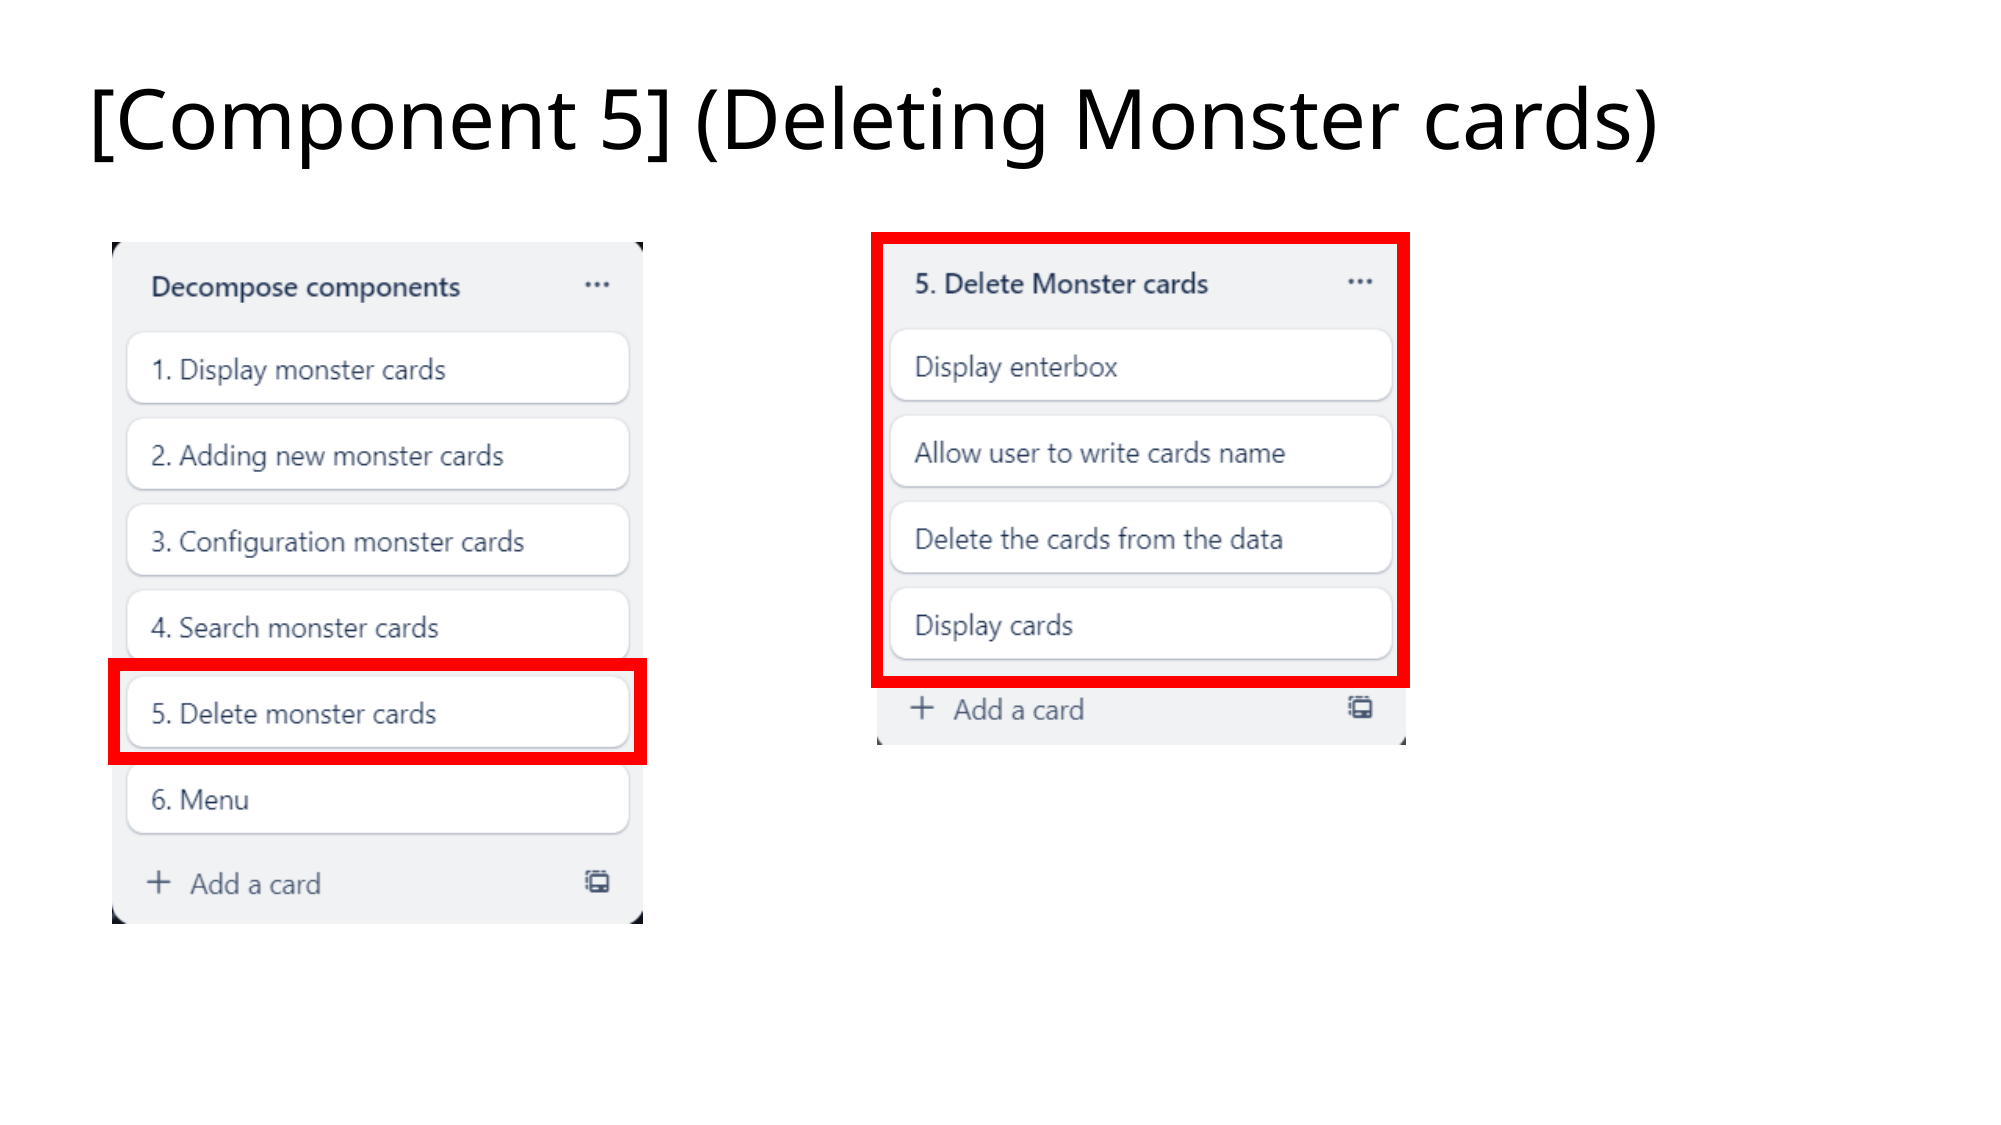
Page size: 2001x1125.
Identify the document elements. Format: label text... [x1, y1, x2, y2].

picture [877, 242, 1406, 745]
picture [112, 242, 643, 925]
title [Component 5] (Deleting Monster cards) [68, 57, 1932, 183]
text_box [876, 237, 1405, 683]
